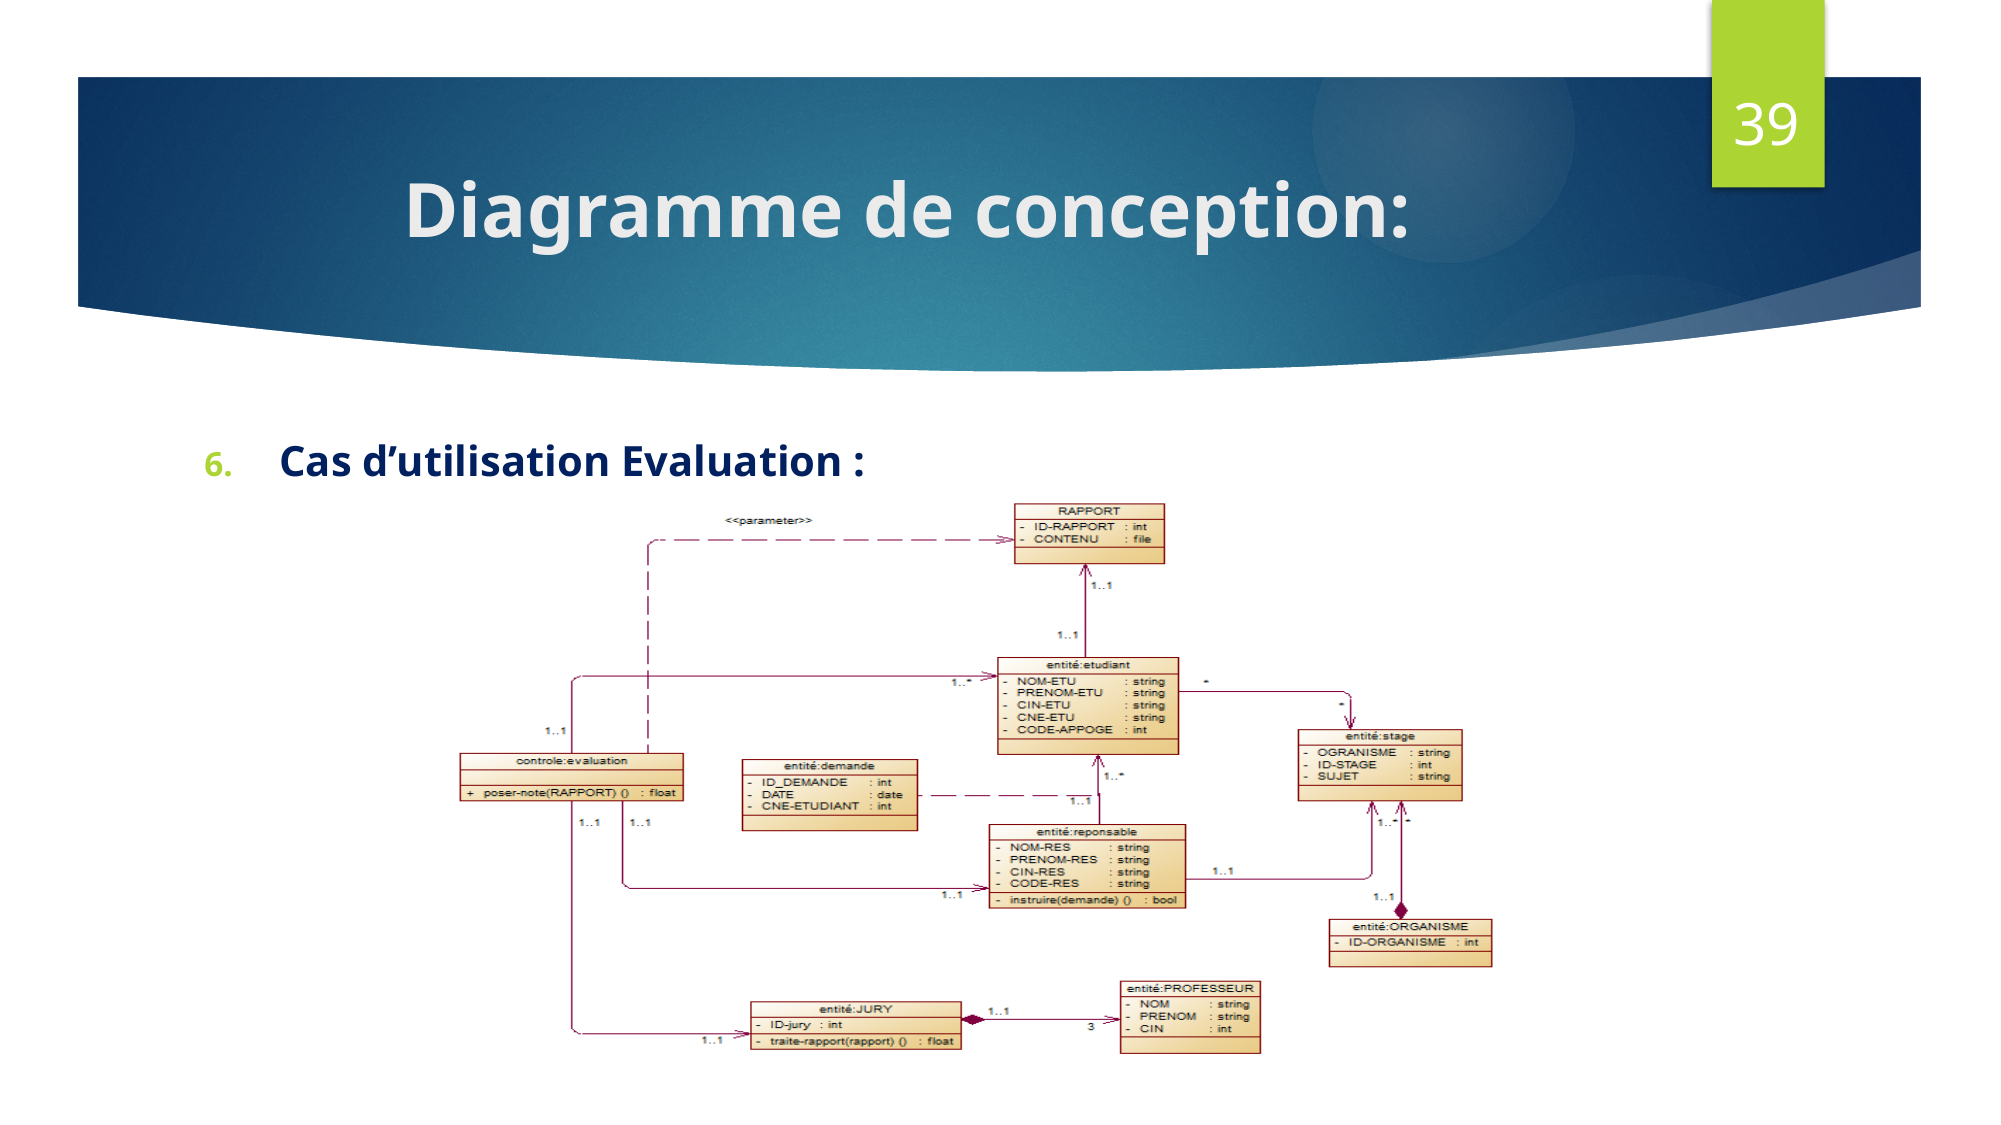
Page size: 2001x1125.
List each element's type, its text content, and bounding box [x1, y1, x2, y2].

title Diagramme de conception: [189, 148, 1627, 265]
picture [409, 490, 1535, 1057]
list Cas d’utilisation Evaluation : [189, 427, 1807, 1093]
slide_number 39 [1698, 48, 1836, 175]
